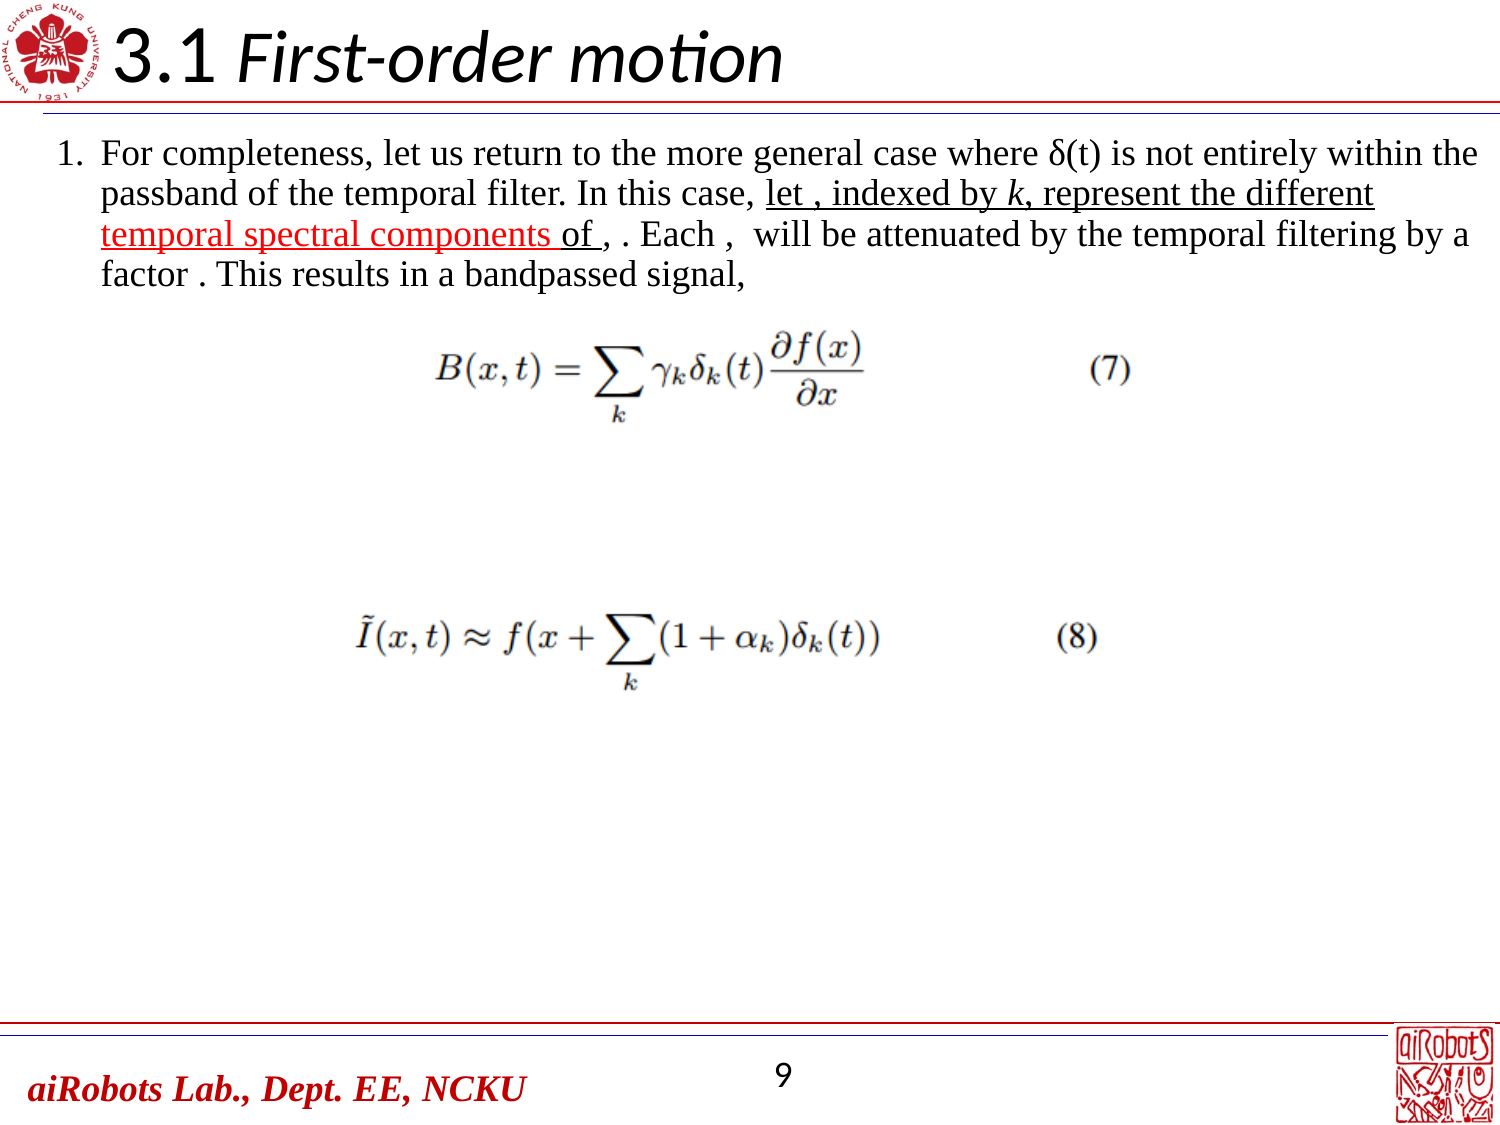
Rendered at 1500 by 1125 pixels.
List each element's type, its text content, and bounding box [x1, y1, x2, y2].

slide_number 9 [608, 1042, 959, 1103]
picture [349, 597, 1105, 695]
picture [434, 325, 1132, 424]
picture [1394, 1023, 1495, 1124]
picture [0, 1, 96, 101]
title 3.1 First-order motion [96, 0, 1448, 126]
